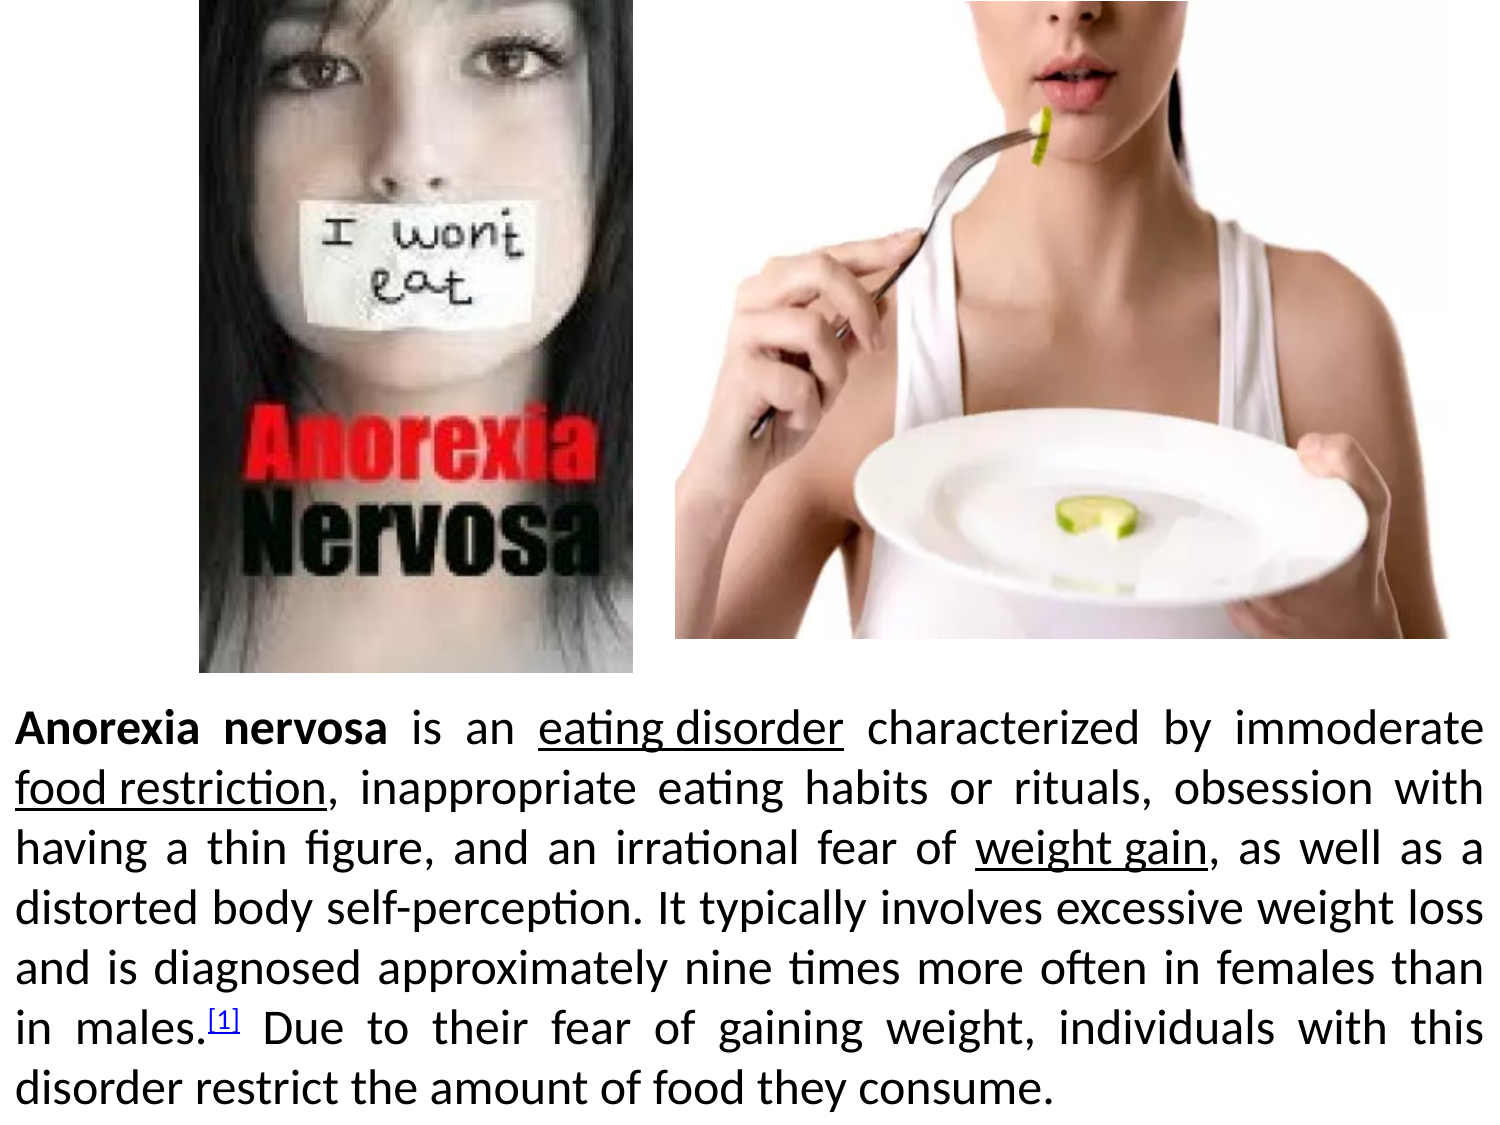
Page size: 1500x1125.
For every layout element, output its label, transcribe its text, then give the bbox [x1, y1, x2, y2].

picture [674, 0, 1451, 639]
picture [199, 0, 633, 674]
text_box Anorexia nervosa is an eating disorder characterized by immoderate food restriction, inappropriate eating habits or rituals, obsession with having a thin figure, and an irrational fear of weight gain, as well as a distorted body self-perception. It typically involves excessive weight loss and is diagnosed approximately nine times more often in females than in males.[1] Due to their fear of gaining weight, individuals with this disorder restrict the amount of food they consume. [0, 687, 1500, 1123]
